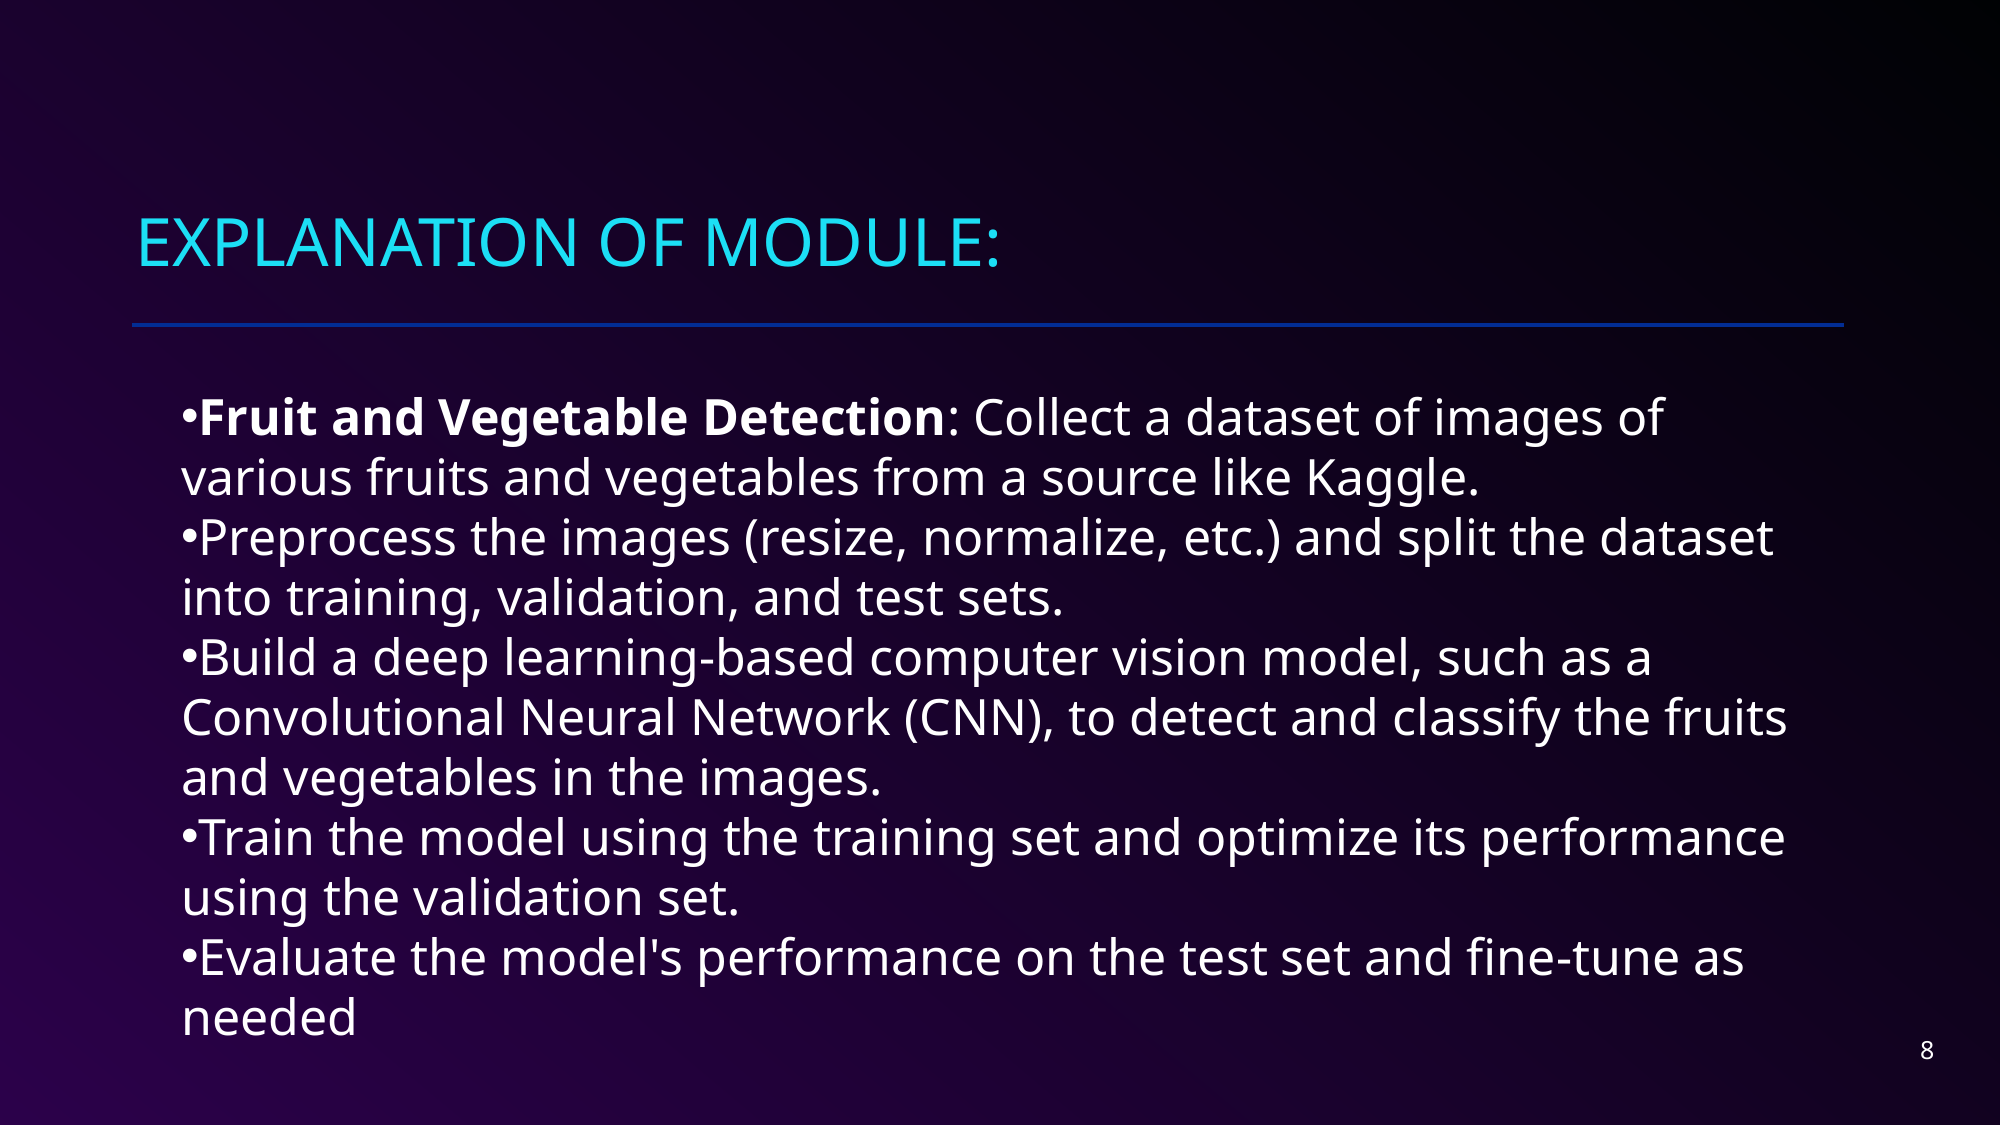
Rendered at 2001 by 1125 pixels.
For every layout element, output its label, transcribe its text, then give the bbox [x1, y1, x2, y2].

slide_number 8 [1499, 1021, 1950, 1082]
title Explanation of module: [120, 71, 1846, 289]
text_box Fruit and Vegetable Detection: Collect a dataset of images of various fruits and vegetables from a source like Kaggle. Preprocess the images (resize, normalize, etc.) and split the dataset into training, validation, and test sets. Build a deep learning-based computer vision model, such as a Convolutional Neural Network (CNN), to detect and classify the fruits and vegetables in the images. Train the model using the training set and optimize its performance using the validation set. Evaluate the model's performance on the test set and fine-tune as needed [165, 377, 1857, 1053]
